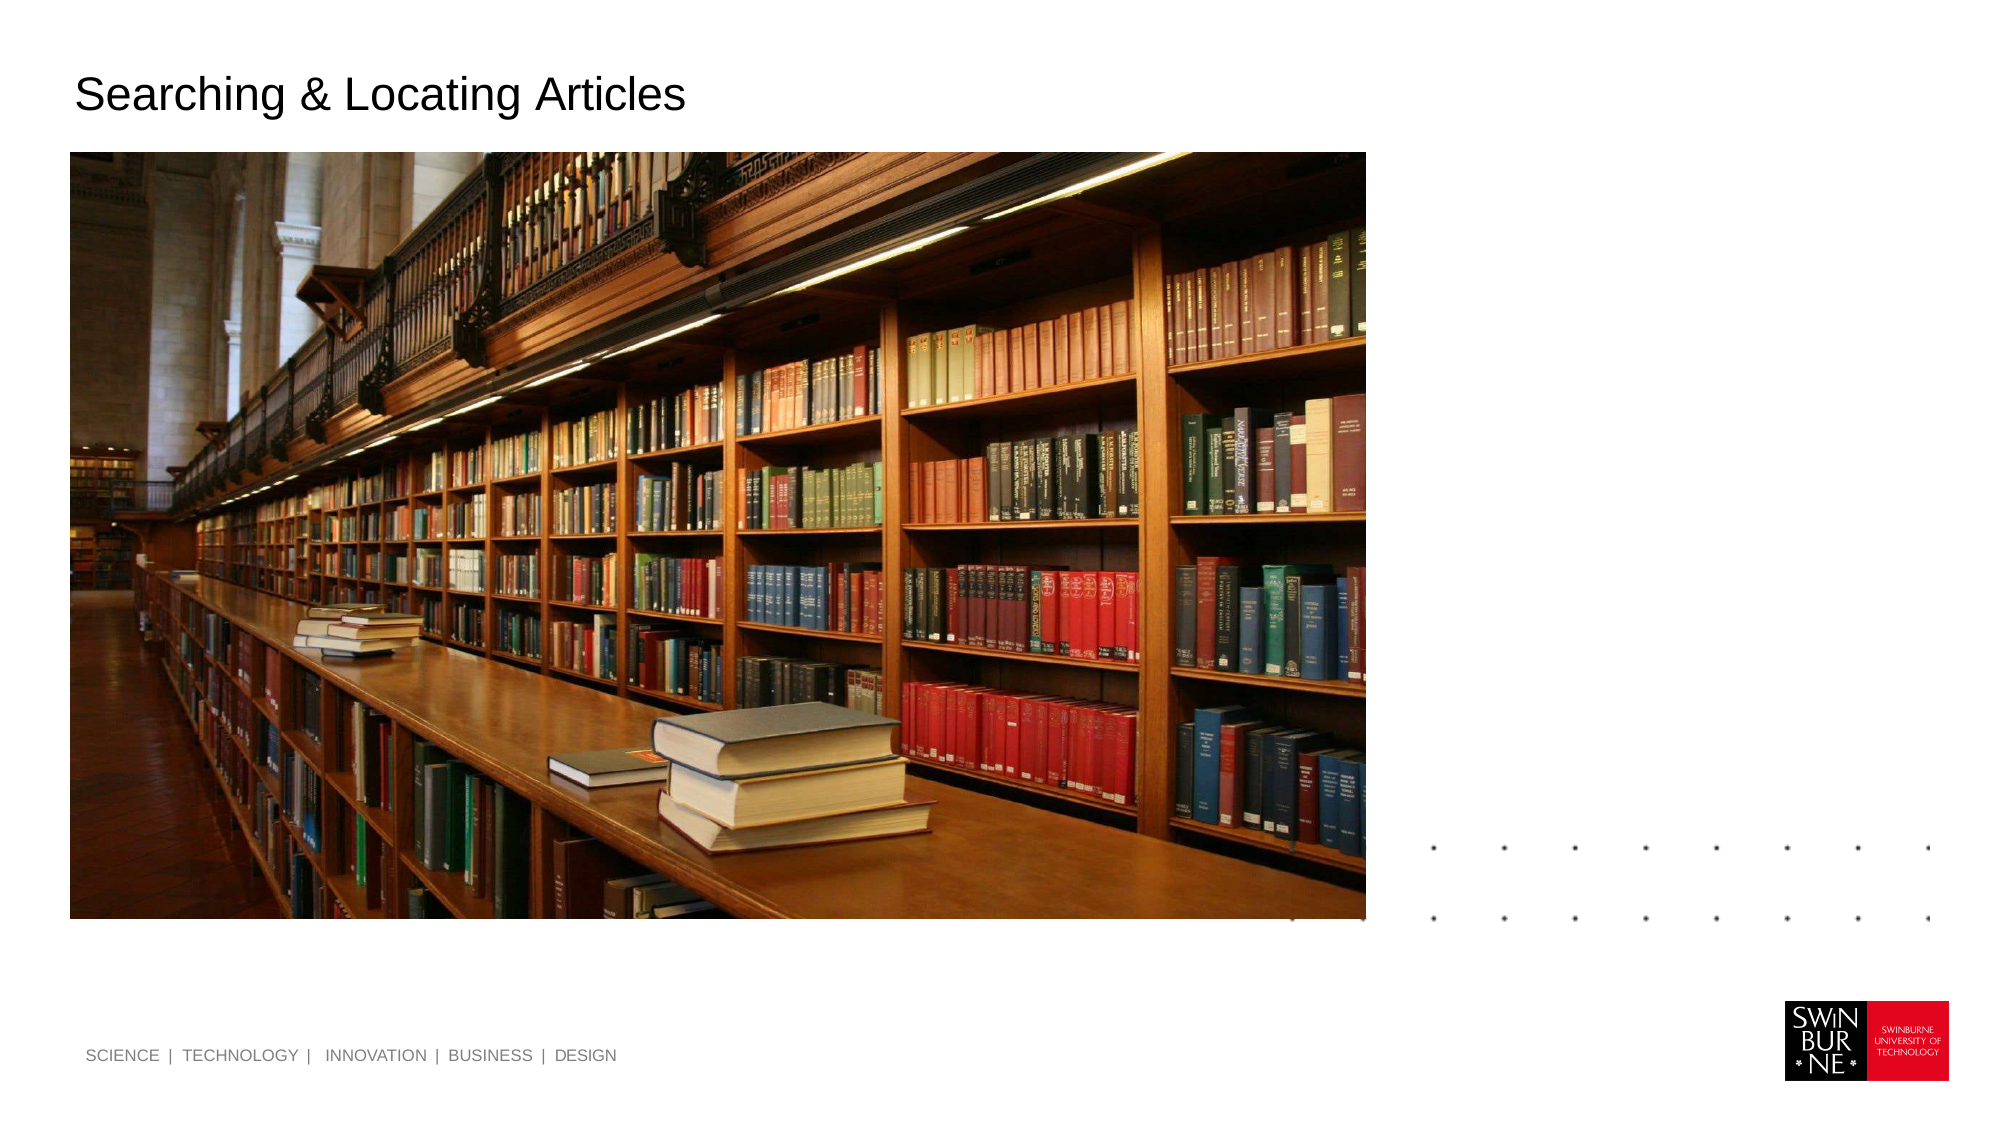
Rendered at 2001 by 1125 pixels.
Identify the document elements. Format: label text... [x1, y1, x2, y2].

list SCIENCE | TECHNOLOGY | INNOVATION | BUSINESS | DESIGN [70, 1039, 899, 1081]
picture [70, 152, 1366, 919]
picture [1785, 1001, 1949, 1081]
text_box Searching & Locating Articles [70, 60, 692, 121]
